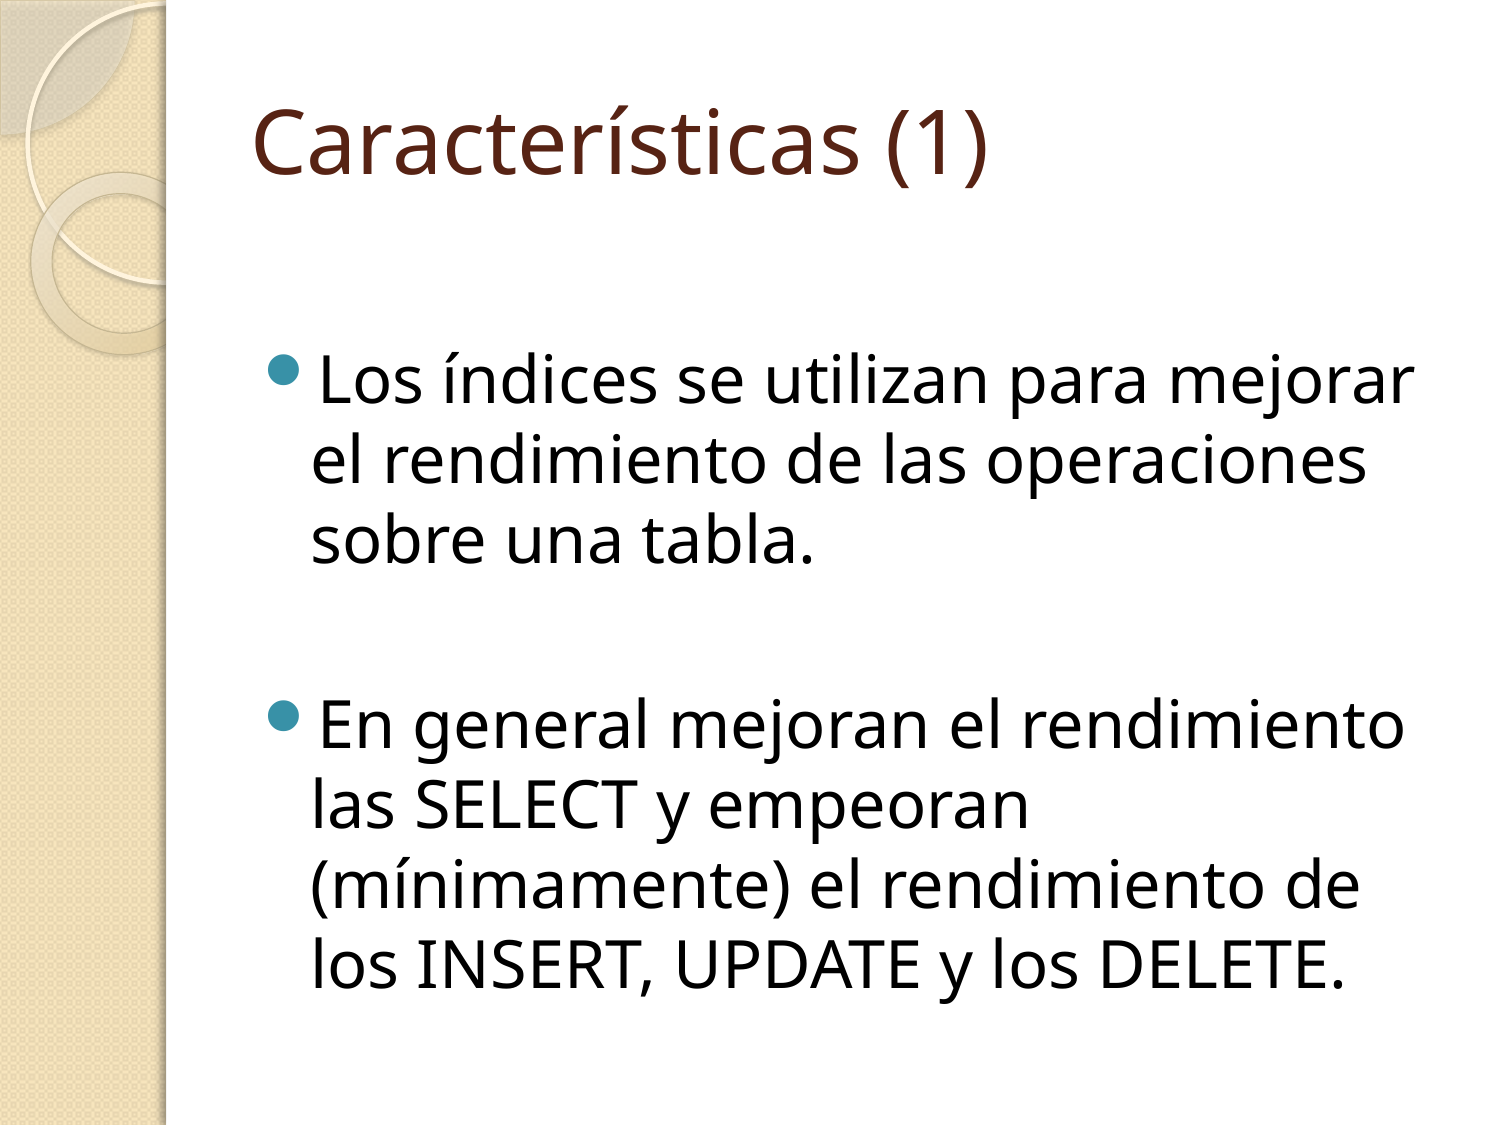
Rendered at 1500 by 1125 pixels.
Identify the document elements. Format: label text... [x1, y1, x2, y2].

title Características (1) [235, 45, 1466, 233]
list Los índices se utilizan para mejorar el rendimiento de las operaciones sobre una tabla. En general mejoran el rendimiento las SELECT y empeoran (mínimamente) el rendimiento de los INSERT, UPDATE y los DELETE. [235, 237, 1466, 1025]
